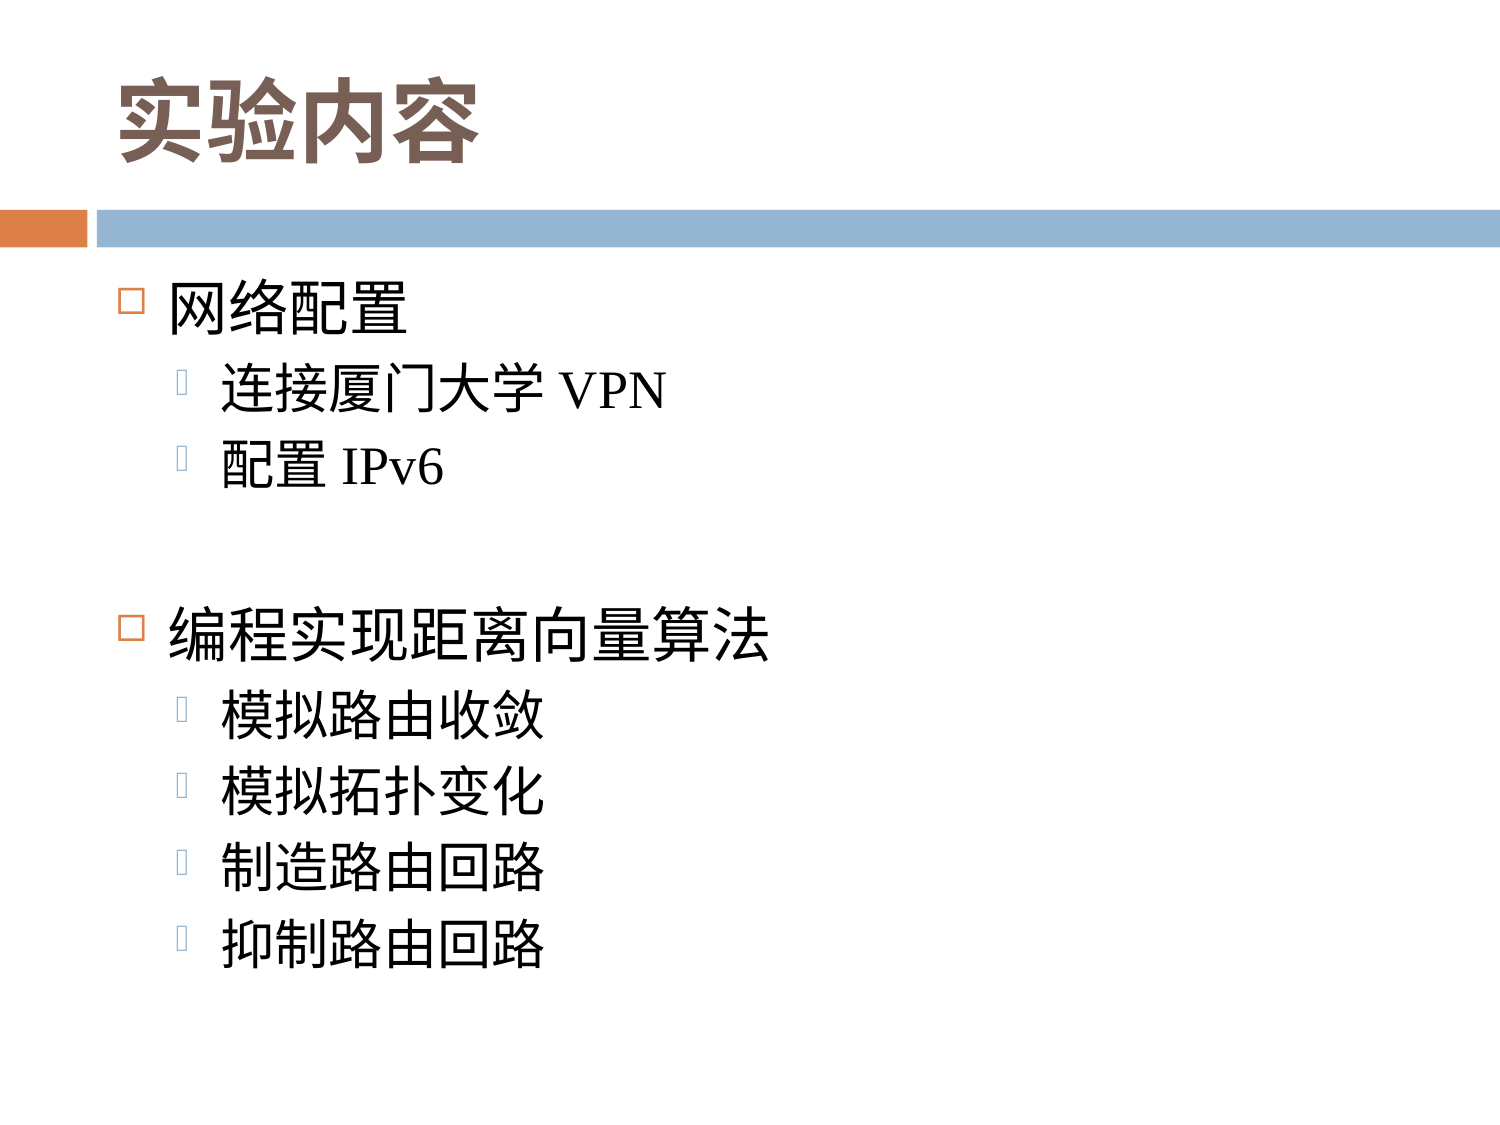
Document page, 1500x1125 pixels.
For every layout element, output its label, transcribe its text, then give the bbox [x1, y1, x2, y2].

list 网络配置 连接厦门大学VPN 配置IPv6 编程实现距离向量算法 模拟路由收敛 模拟拓扑变化 制造路由回路 抑制路由回路 [100, 262, 1438, 1083]
title 实验内容 [99, 37, 1438, 200]
